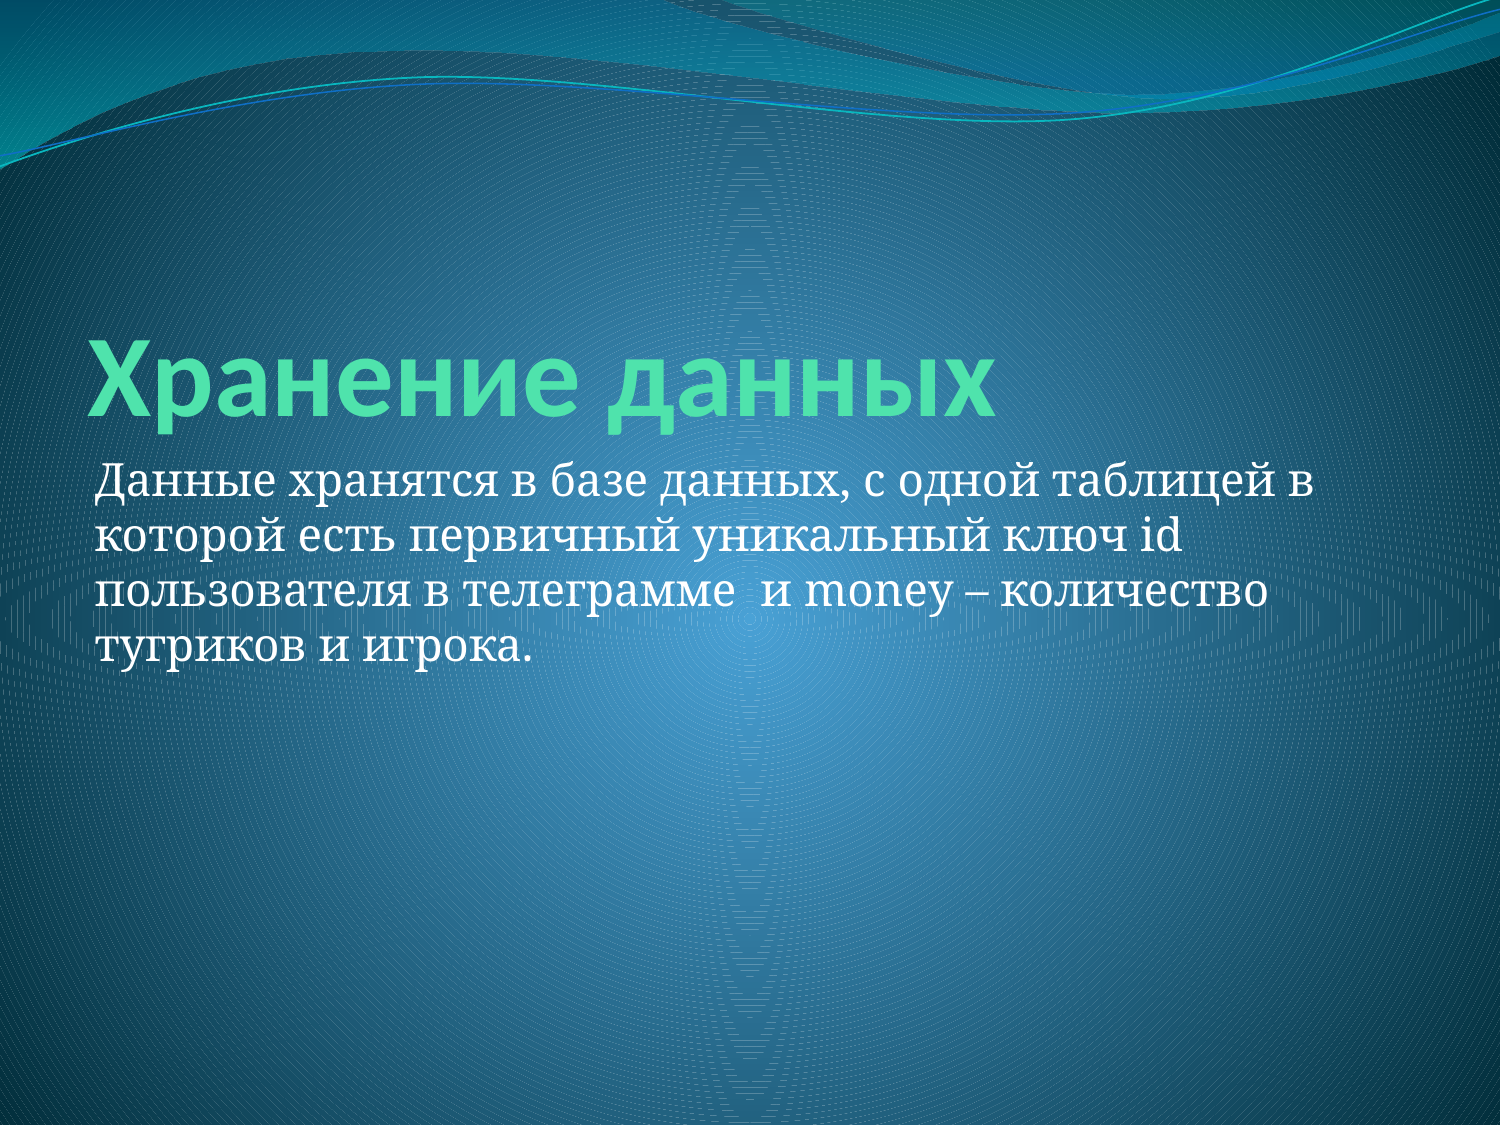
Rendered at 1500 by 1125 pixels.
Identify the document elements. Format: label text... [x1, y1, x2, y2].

list Данные хранятся в базе данных, с одной таблицей в которой есть первичный уникальный ключ id пользователя в телеграмме и money – количество тугриков и игрока. [86, 443, 1362, 692]
title Хранение данных [86, 216, 1362, 440]
